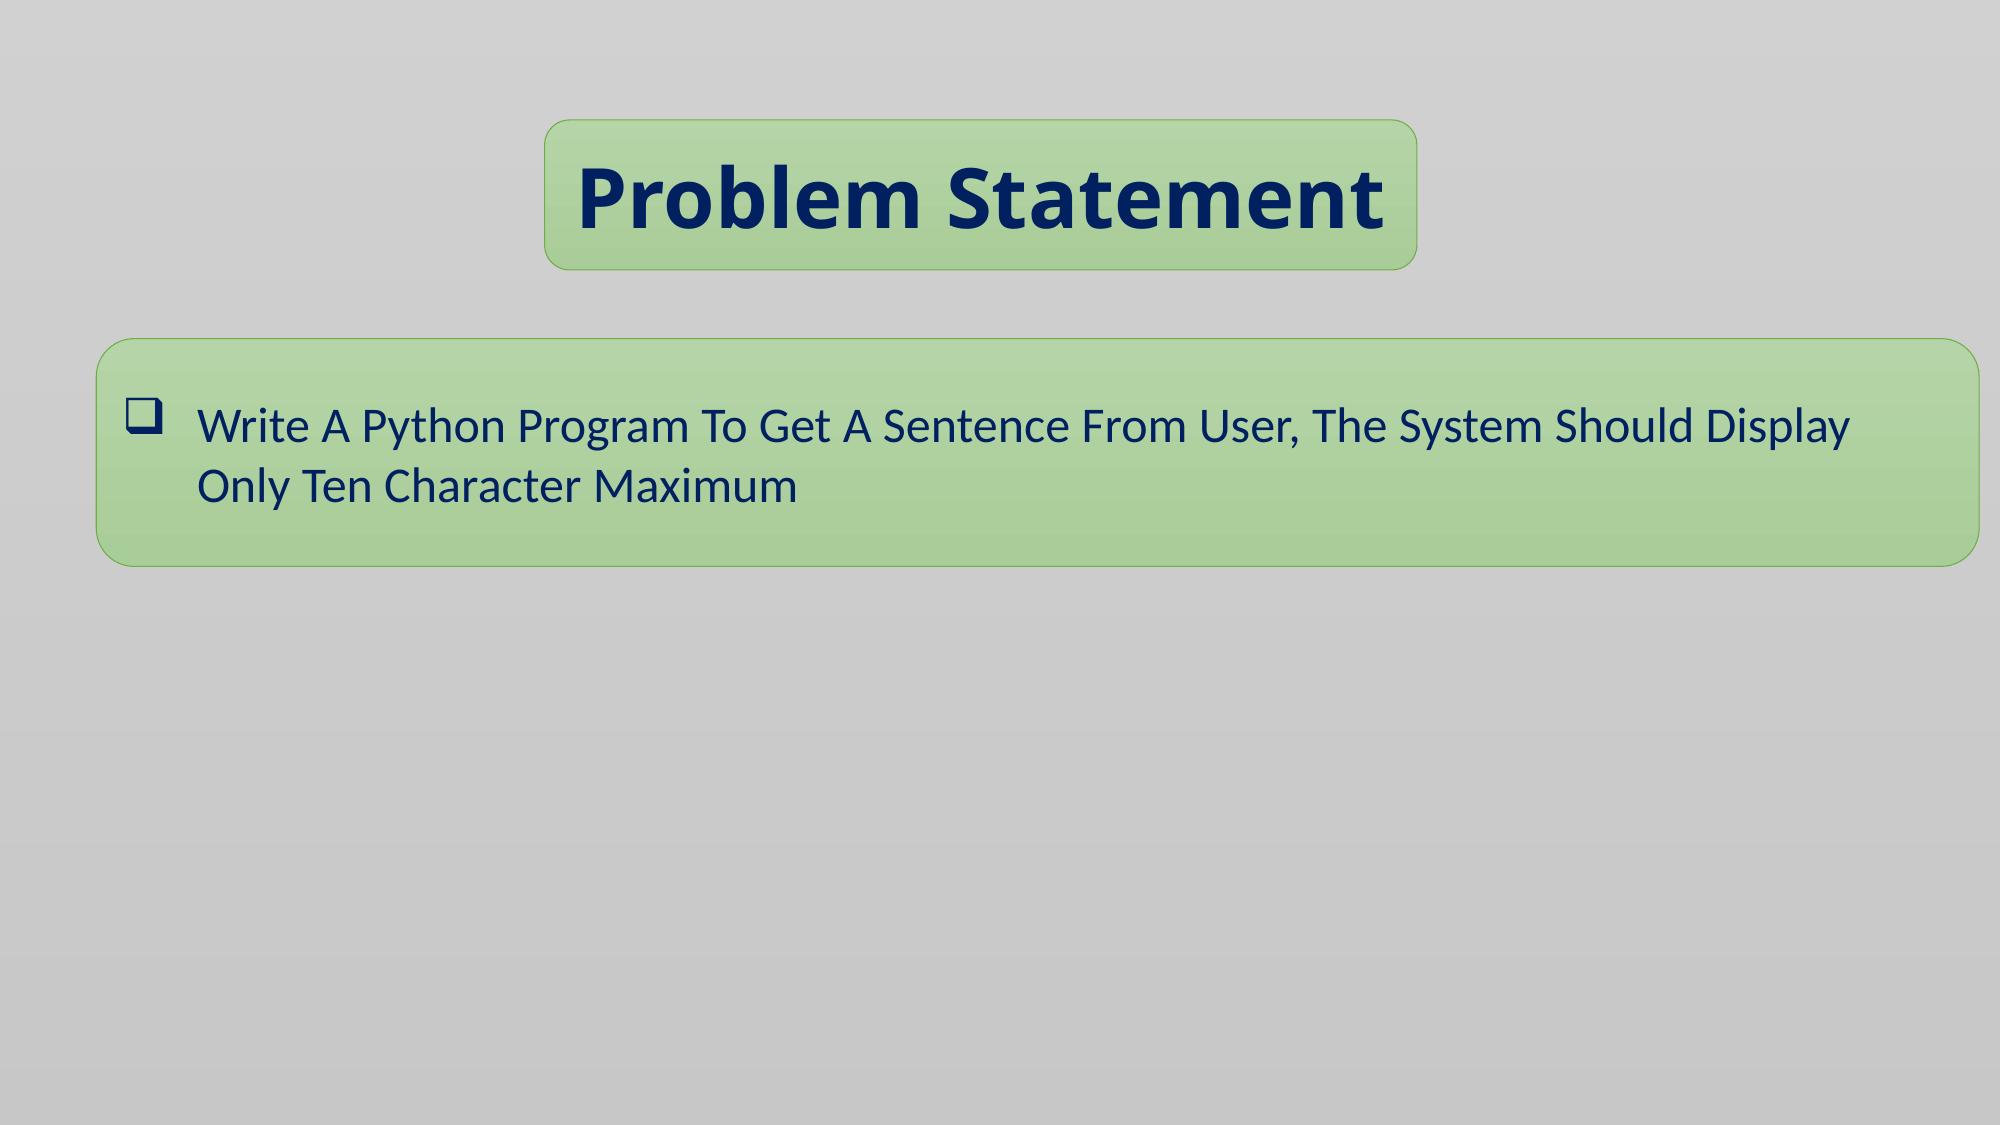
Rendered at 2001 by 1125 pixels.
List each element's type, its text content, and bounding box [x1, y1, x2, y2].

text_box Write A Python Program To Get A Sentence From User, The System Should Display Only Ten Character Maximum [95, 338, 1980, 567]
text_box Problem Statement [544, 119, 1418, 271]
